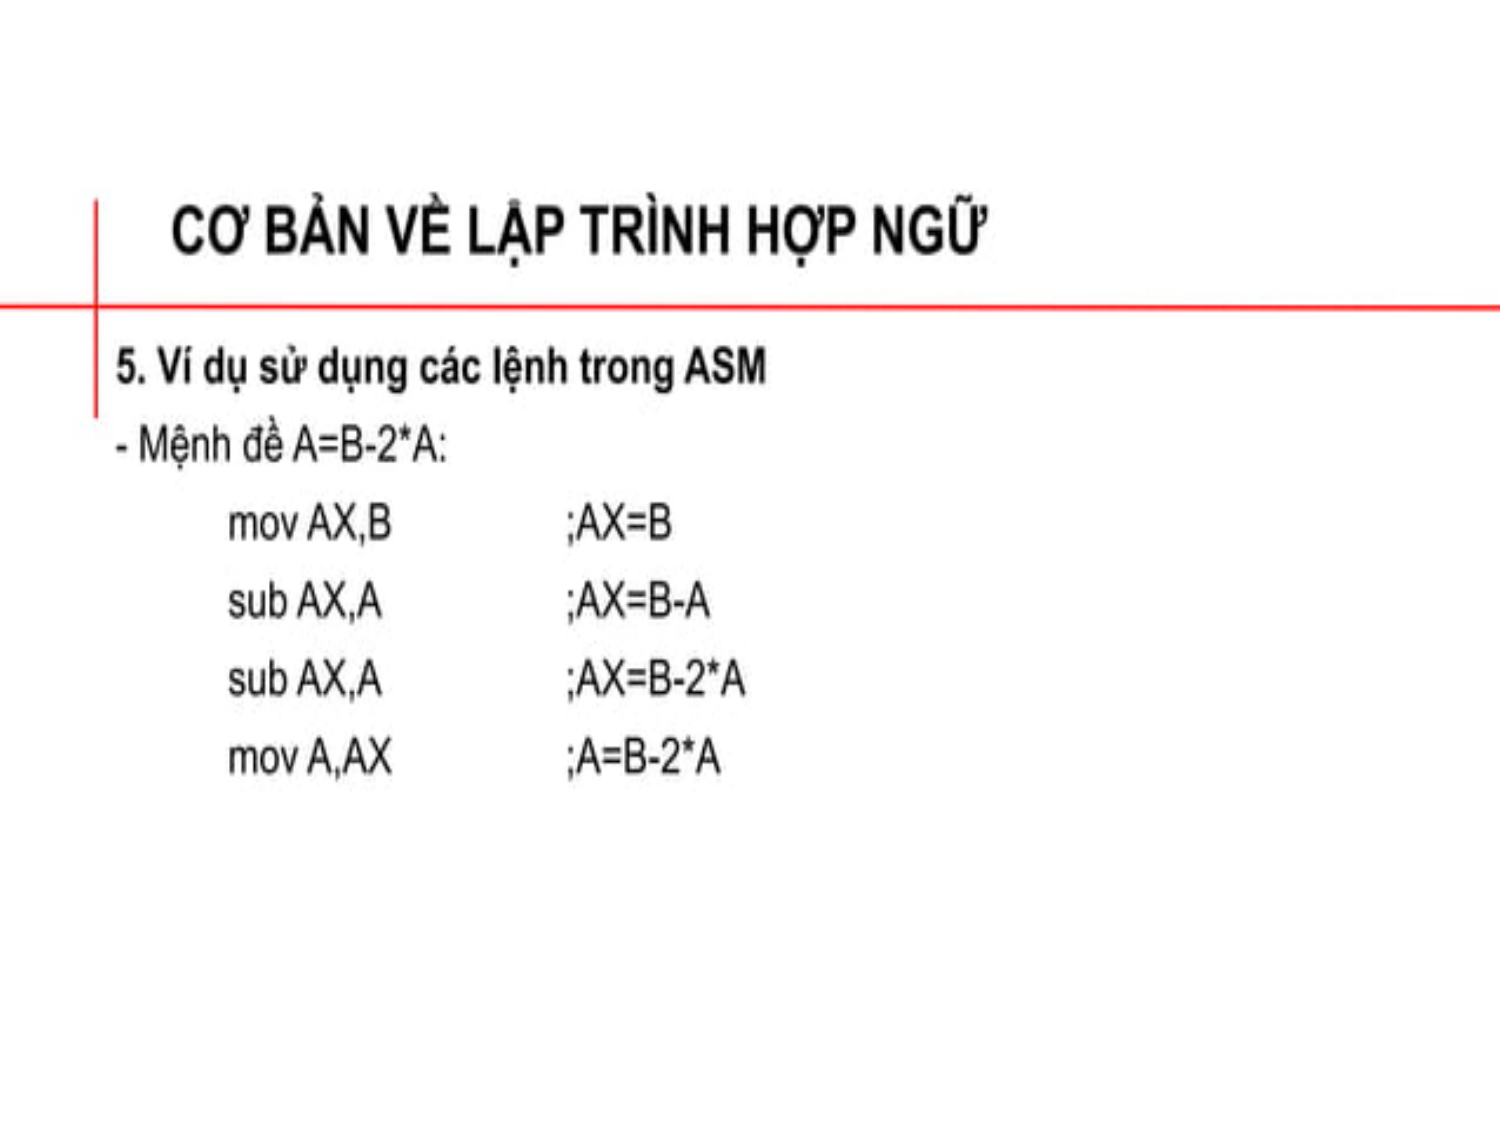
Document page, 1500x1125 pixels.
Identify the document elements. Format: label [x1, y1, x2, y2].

picture [0, 139, 1500, 1125]
